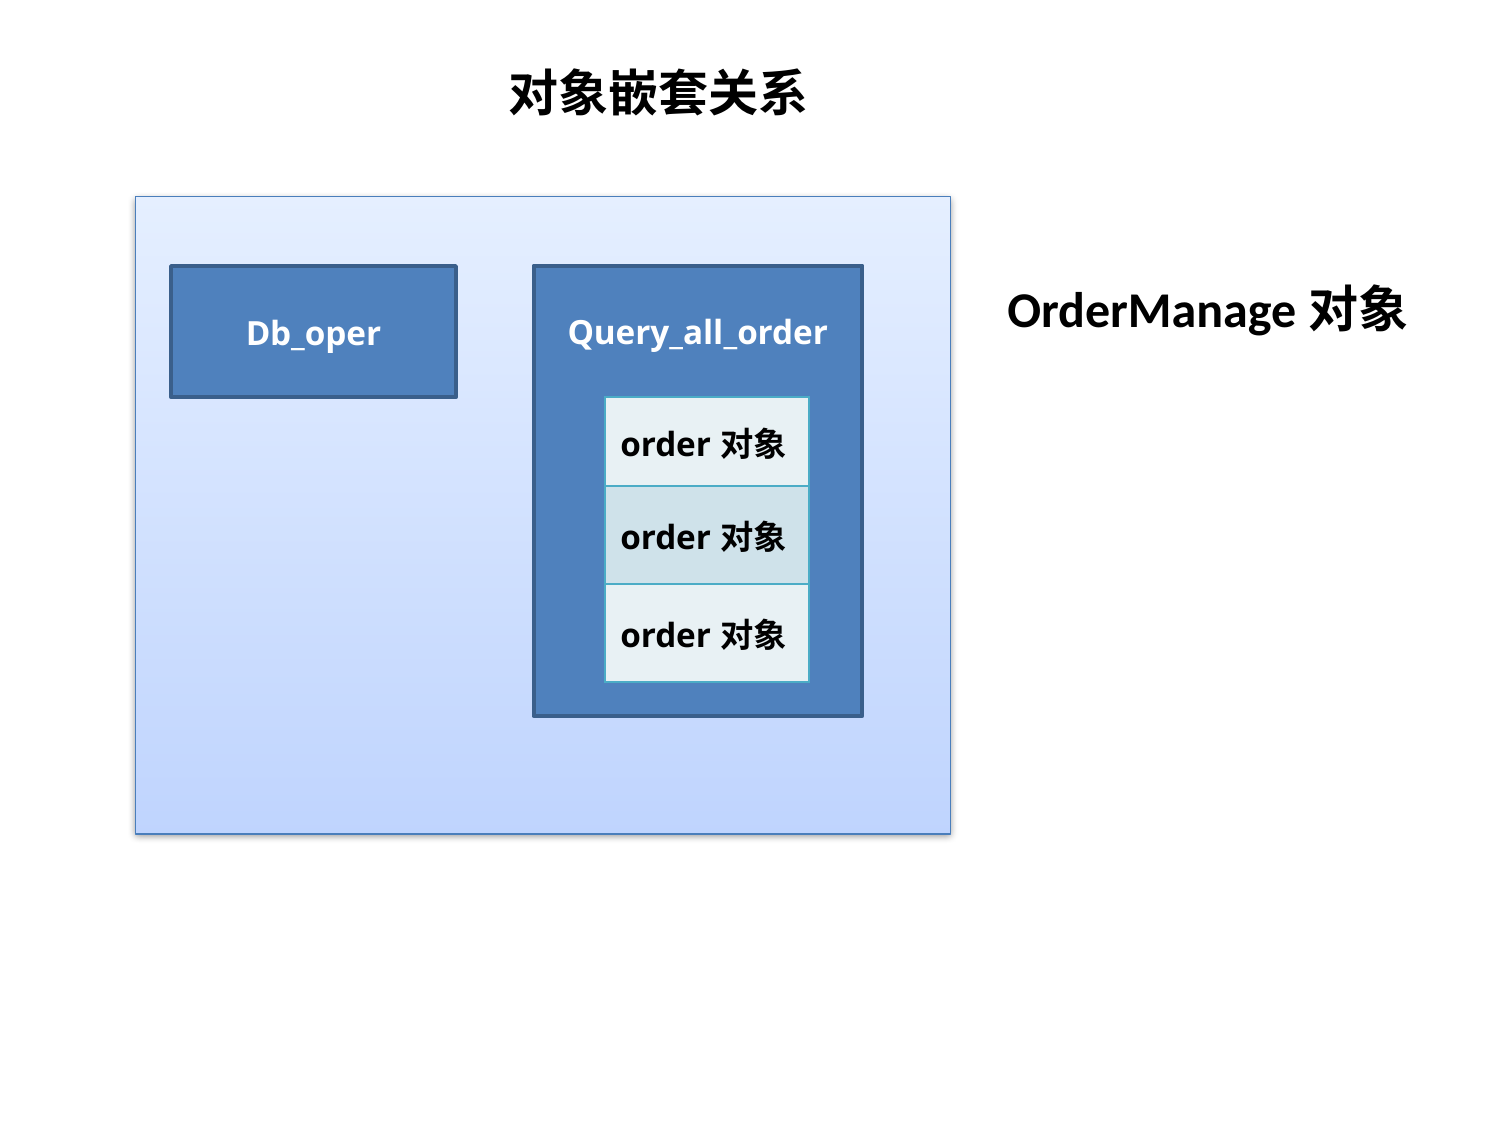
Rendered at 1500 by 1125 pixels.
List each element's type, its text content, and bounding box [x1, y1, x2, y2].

text_box [135, 196, 951, 835]
text_box Query_all_order [532, 264, 864, 718]
table_cell order对象 [606, 585, 808, 681]
text_box 对象嵌套关系 [493, 54, 824, 130]
text_box Db_oper [169, 264, 458, 399]
table_header order对象 [606, 398, 808, 485]
table_cell order对象 [606, 487, 808, 583]
text_box OrderManage对象 [992, 270, 1424, 345]
